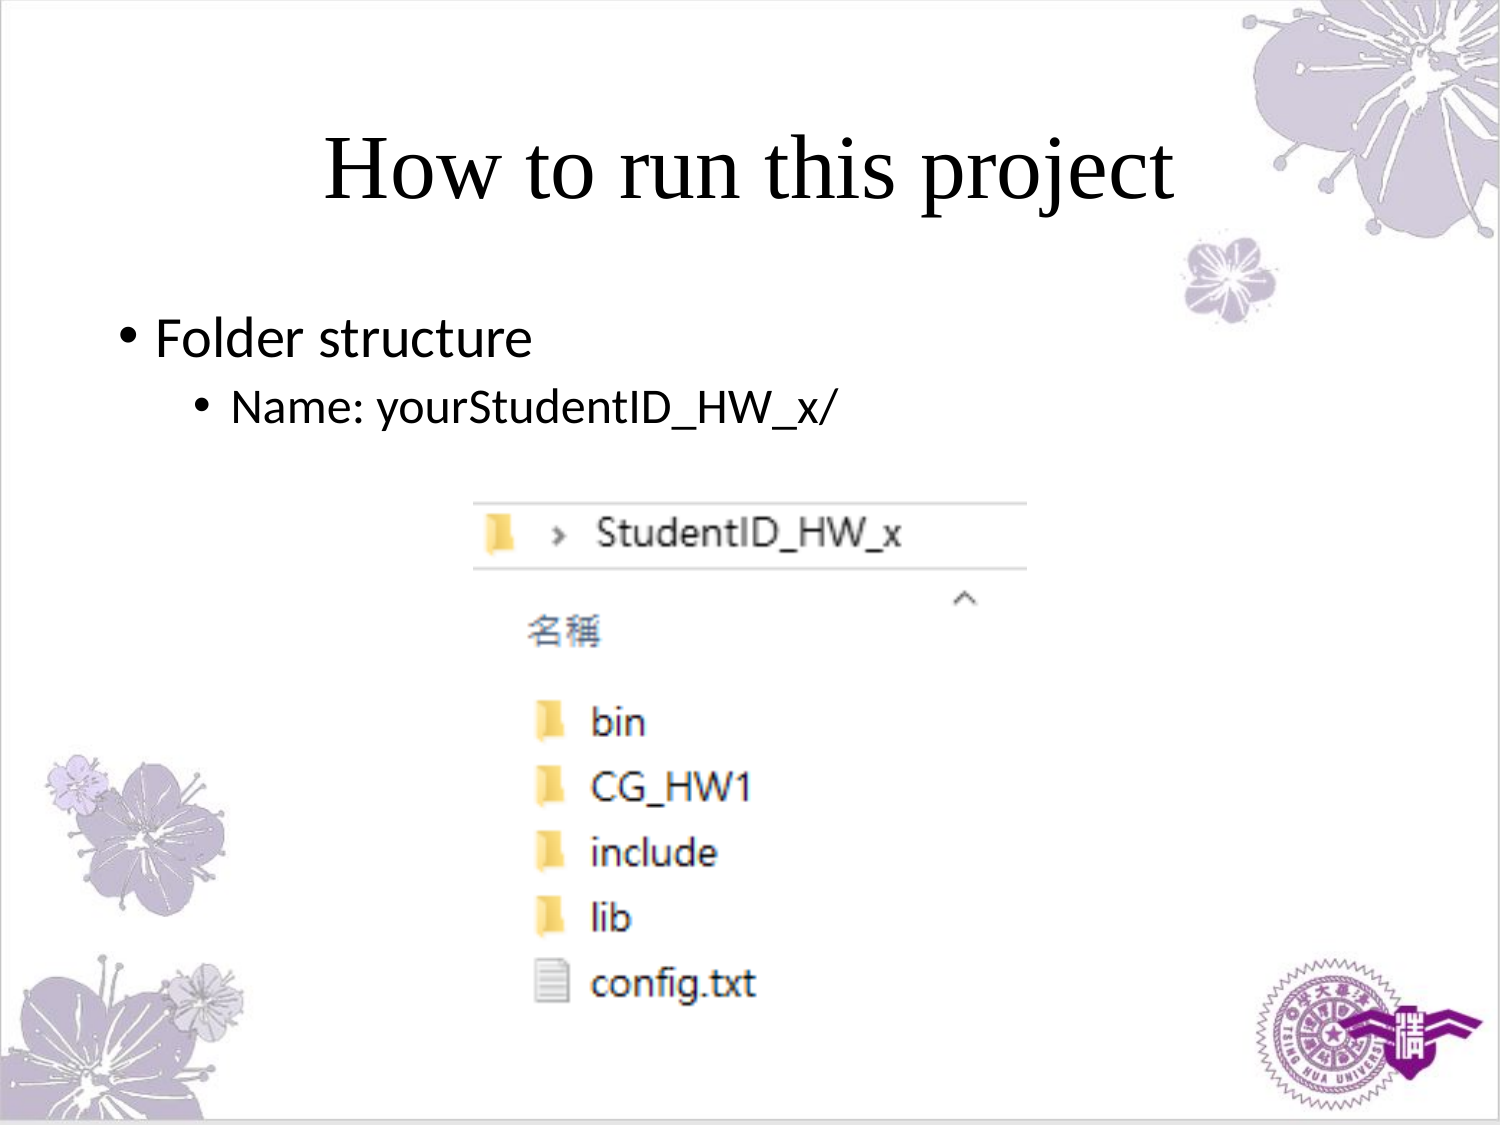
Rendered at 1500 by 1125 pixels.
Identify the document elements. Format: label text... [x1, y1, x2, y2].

list Folder structure Name: yourStudentID_HW_x/ [103, 299, 1397, 1014]
title How to run this project [103, 59, 1397, 278]
picture [0, 0, 1500, 1125]
